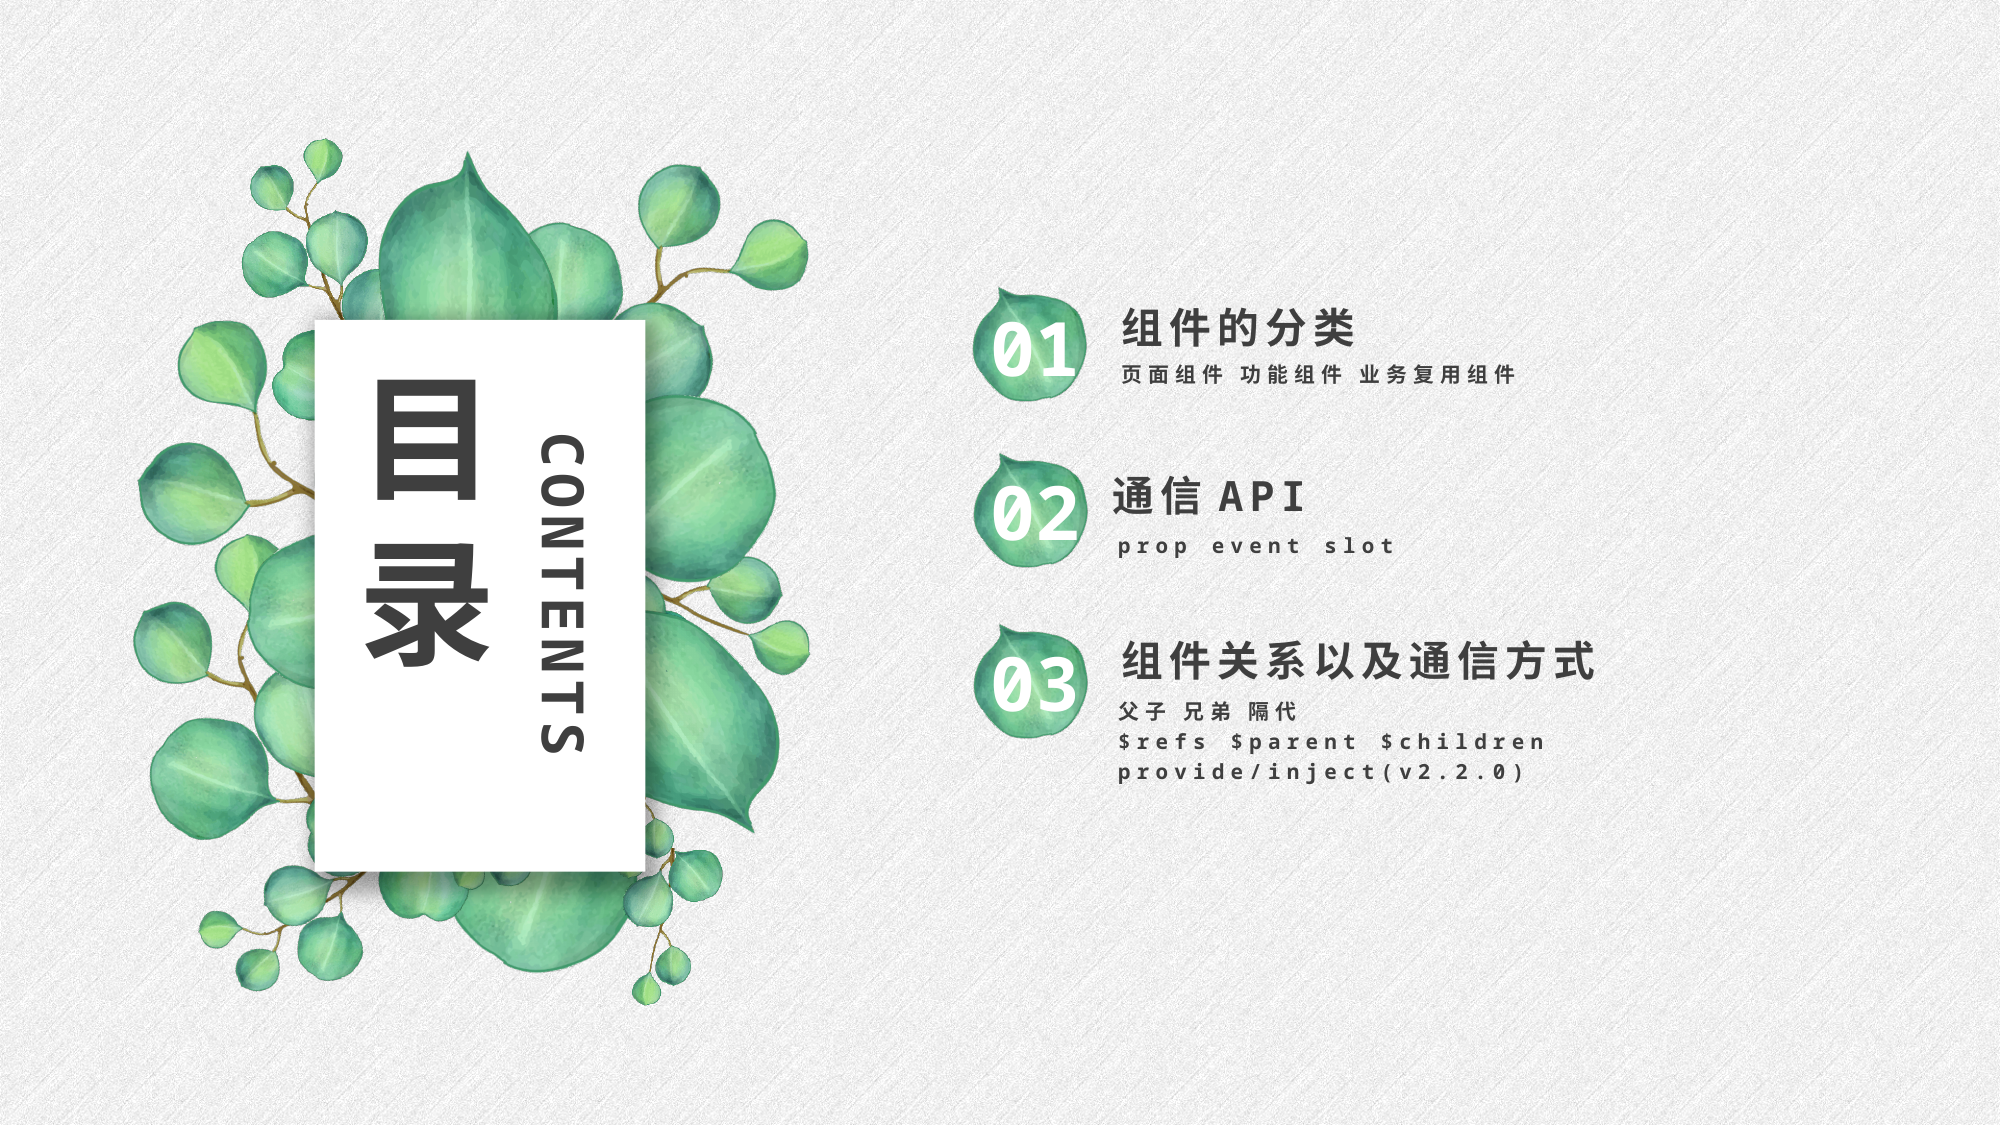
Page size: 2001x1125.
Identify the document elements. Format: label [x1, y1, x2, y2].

text_box [1103, 626, 1864, 793]
text_box [1103, 462, 1849, 566]
picture [0, 0, 2000, 1125]
text_box [1103, 294, 1864, 395]
text_box [90, 104, 873, 1021]
